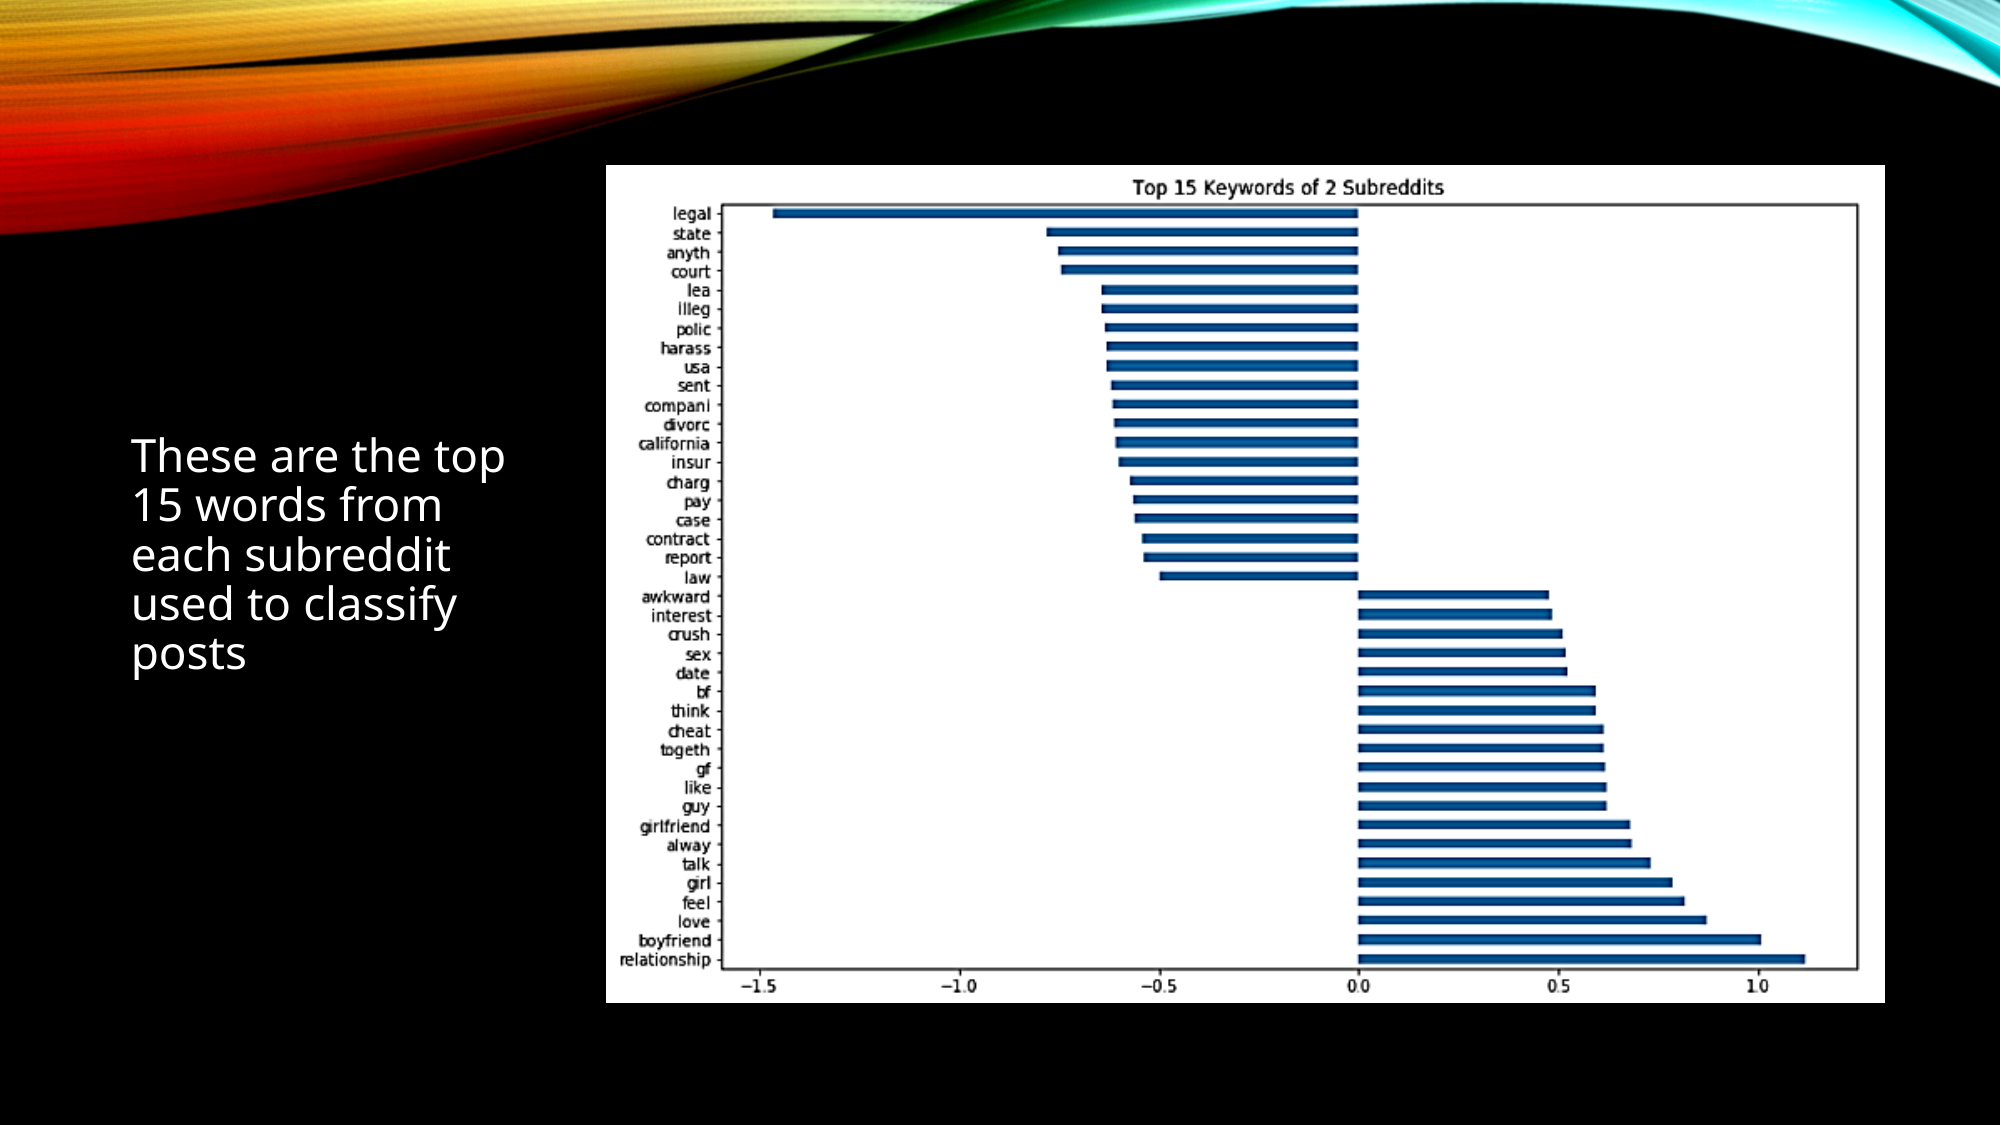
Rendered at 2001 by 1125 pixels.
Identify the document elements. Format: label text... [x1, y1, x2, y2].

picture [0, 0, 2000, 1004]
list These are the top 15 words from each subreddit used to classify posts [115, 425, 527, 744]
